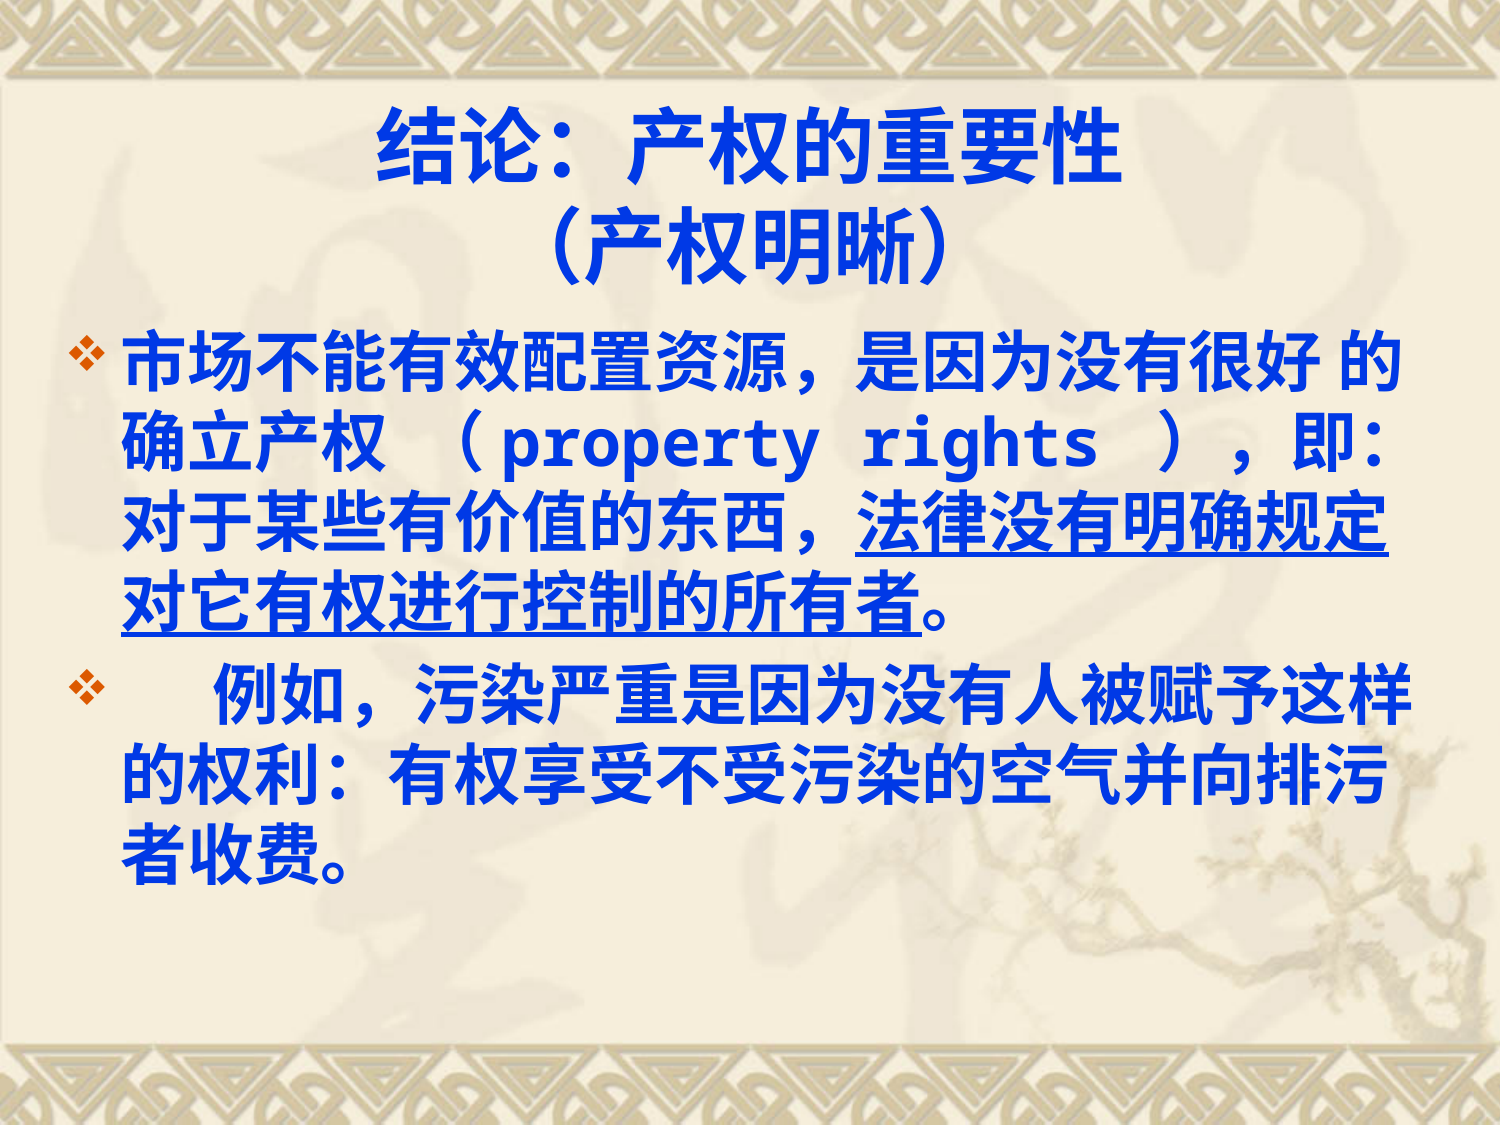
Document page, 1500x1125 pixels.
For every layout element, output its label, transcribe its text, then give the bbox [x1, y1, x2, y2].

picture [0, 0, 1500, 1125]
list 市场不能有效配置资源，是因为没有很好 的确立产权 （property rights ），即：对于某些有价值的东西，法律没有明确规定对它有权进行控制的所有者。 例如，污染严重是因为没有人被赋予这样的权利：有权享受不受污染的空气并向排污者收费。 [49, 312, 1451, 1001]
title 结论：产权的重要性 （产权明晰） [49, 99, 1451, 288]
